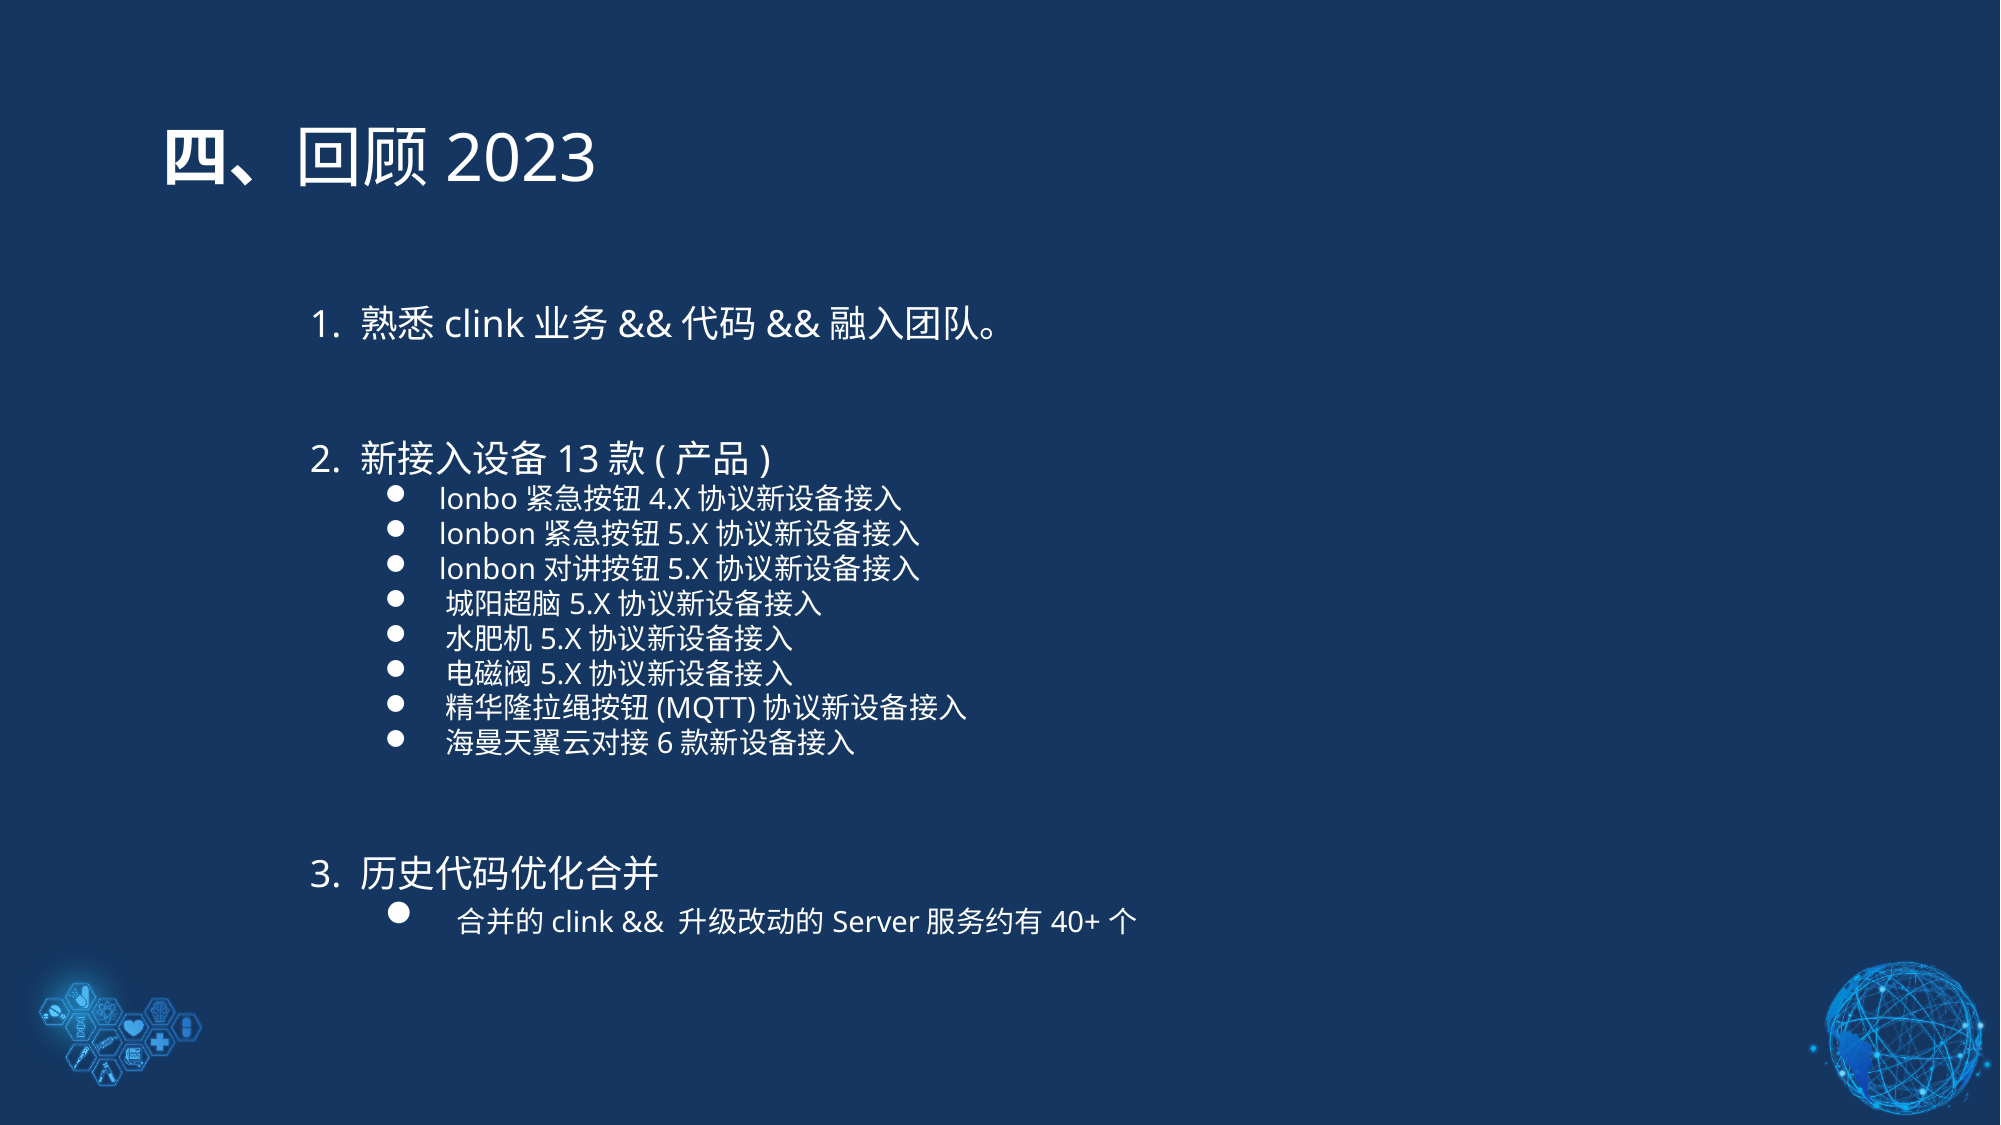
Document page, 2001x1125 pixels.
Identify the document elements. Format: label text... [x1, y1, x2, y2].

picture [1806, 959, 1994, 1117]
text_box 四、回顾2023 [147, 106, 1148, 202]
picture [15, 942, 204, 1088]
text_box 1. 熟悉clink业务&&代码&&融入团队。 2. 新接入设备13款(产品) lonbo紧急按钮4.X协议新设备接入 lonbon紧急按钮5.X协议新设备接入 lonbon对讲按钮5.X协议新设备接入 城阳超脑5.X协议新设备接入 水肥机5.X协议新设备接入 电磁阀5.X协议新设备接入 精华隆拉绳按钮(MQTT)协议新设备接入 海曼天翼云对接6款新设备接入 3. 历史代码优化合并 合并的clink && 升级改动的Server服务约有40+个 [295, 202, 1731, 1053]
